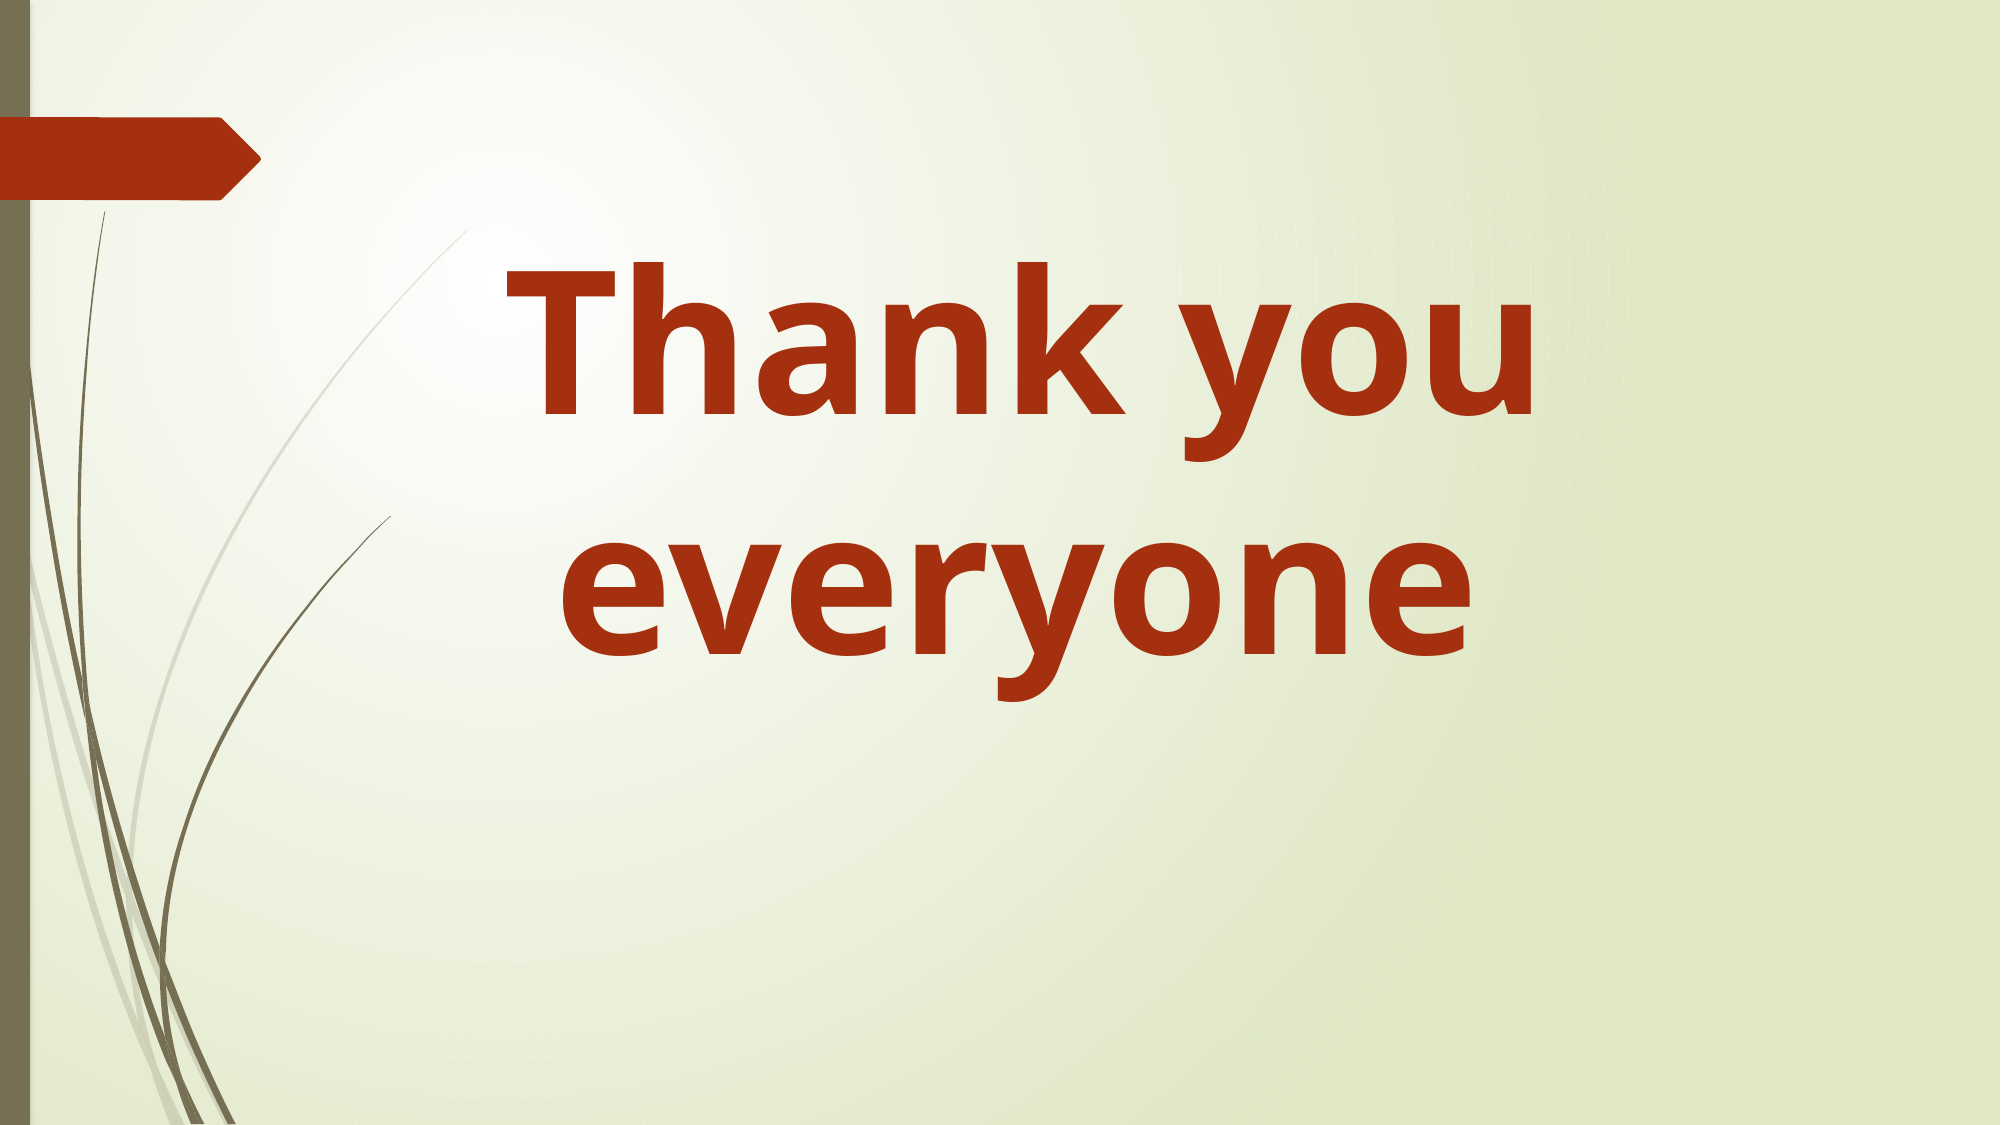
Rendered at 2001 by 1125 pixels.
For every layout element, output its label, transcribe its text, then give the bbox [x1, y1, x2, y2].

title Thank you everyone [228, 207, 1839, 1125]
